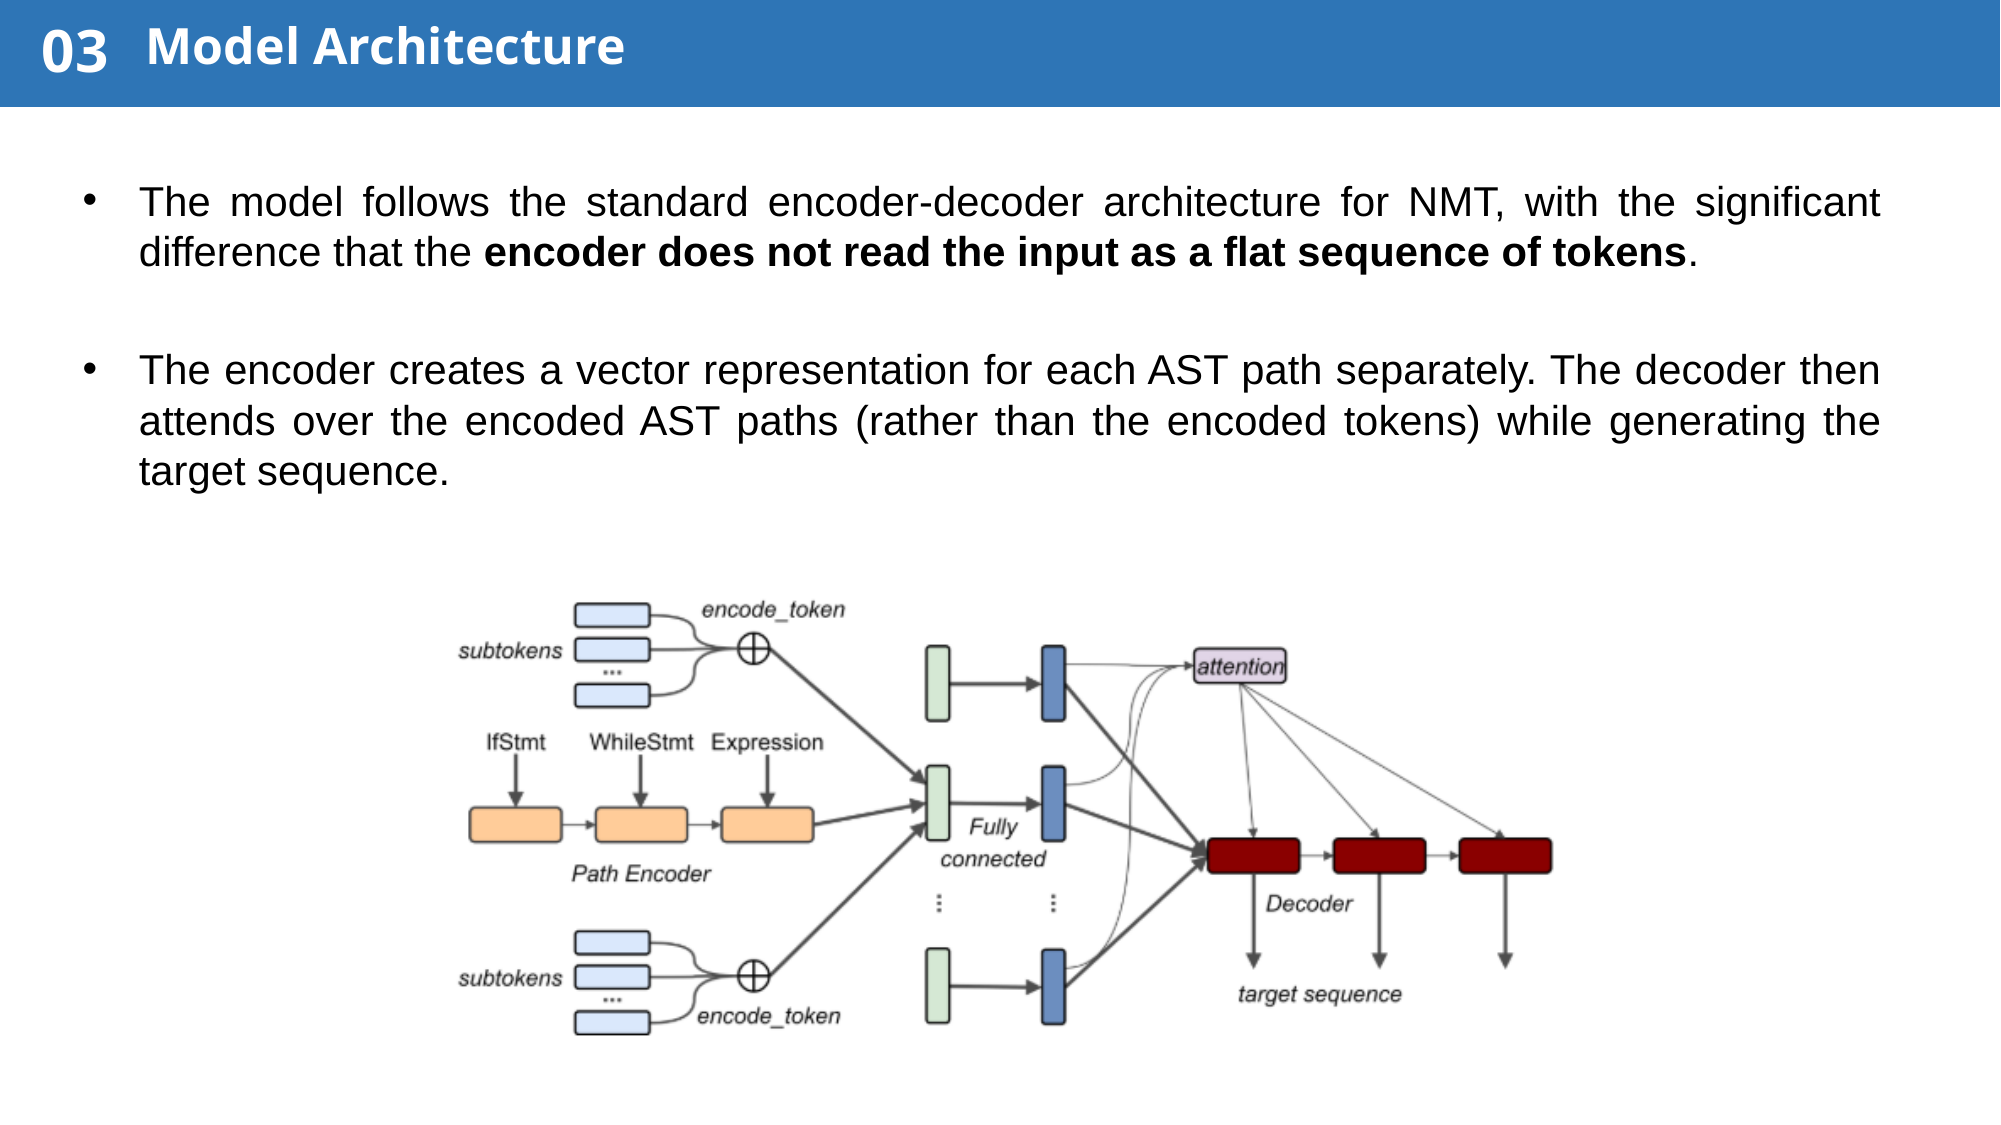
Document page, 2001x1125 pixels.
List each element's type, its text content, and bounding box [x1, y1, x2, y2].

picture [440, 574, 1557, 1061]
list 03 [26, 13, 146, 93]
list Model Architecture [146, 13, 758, 74]
text_box The encoder creates a vector representation for each AST path separately. The decoder then attends over the encoded AST paths (rather than the encoded tokens) while generating the target sequence. [67, 335, 1897, 501]
text_box The model follows the standard encoder-decoder architecture for NMT, with the significant difference that the encoder does not read the input as a flat sequence of tokens. [67, 167, 1897, 282]
